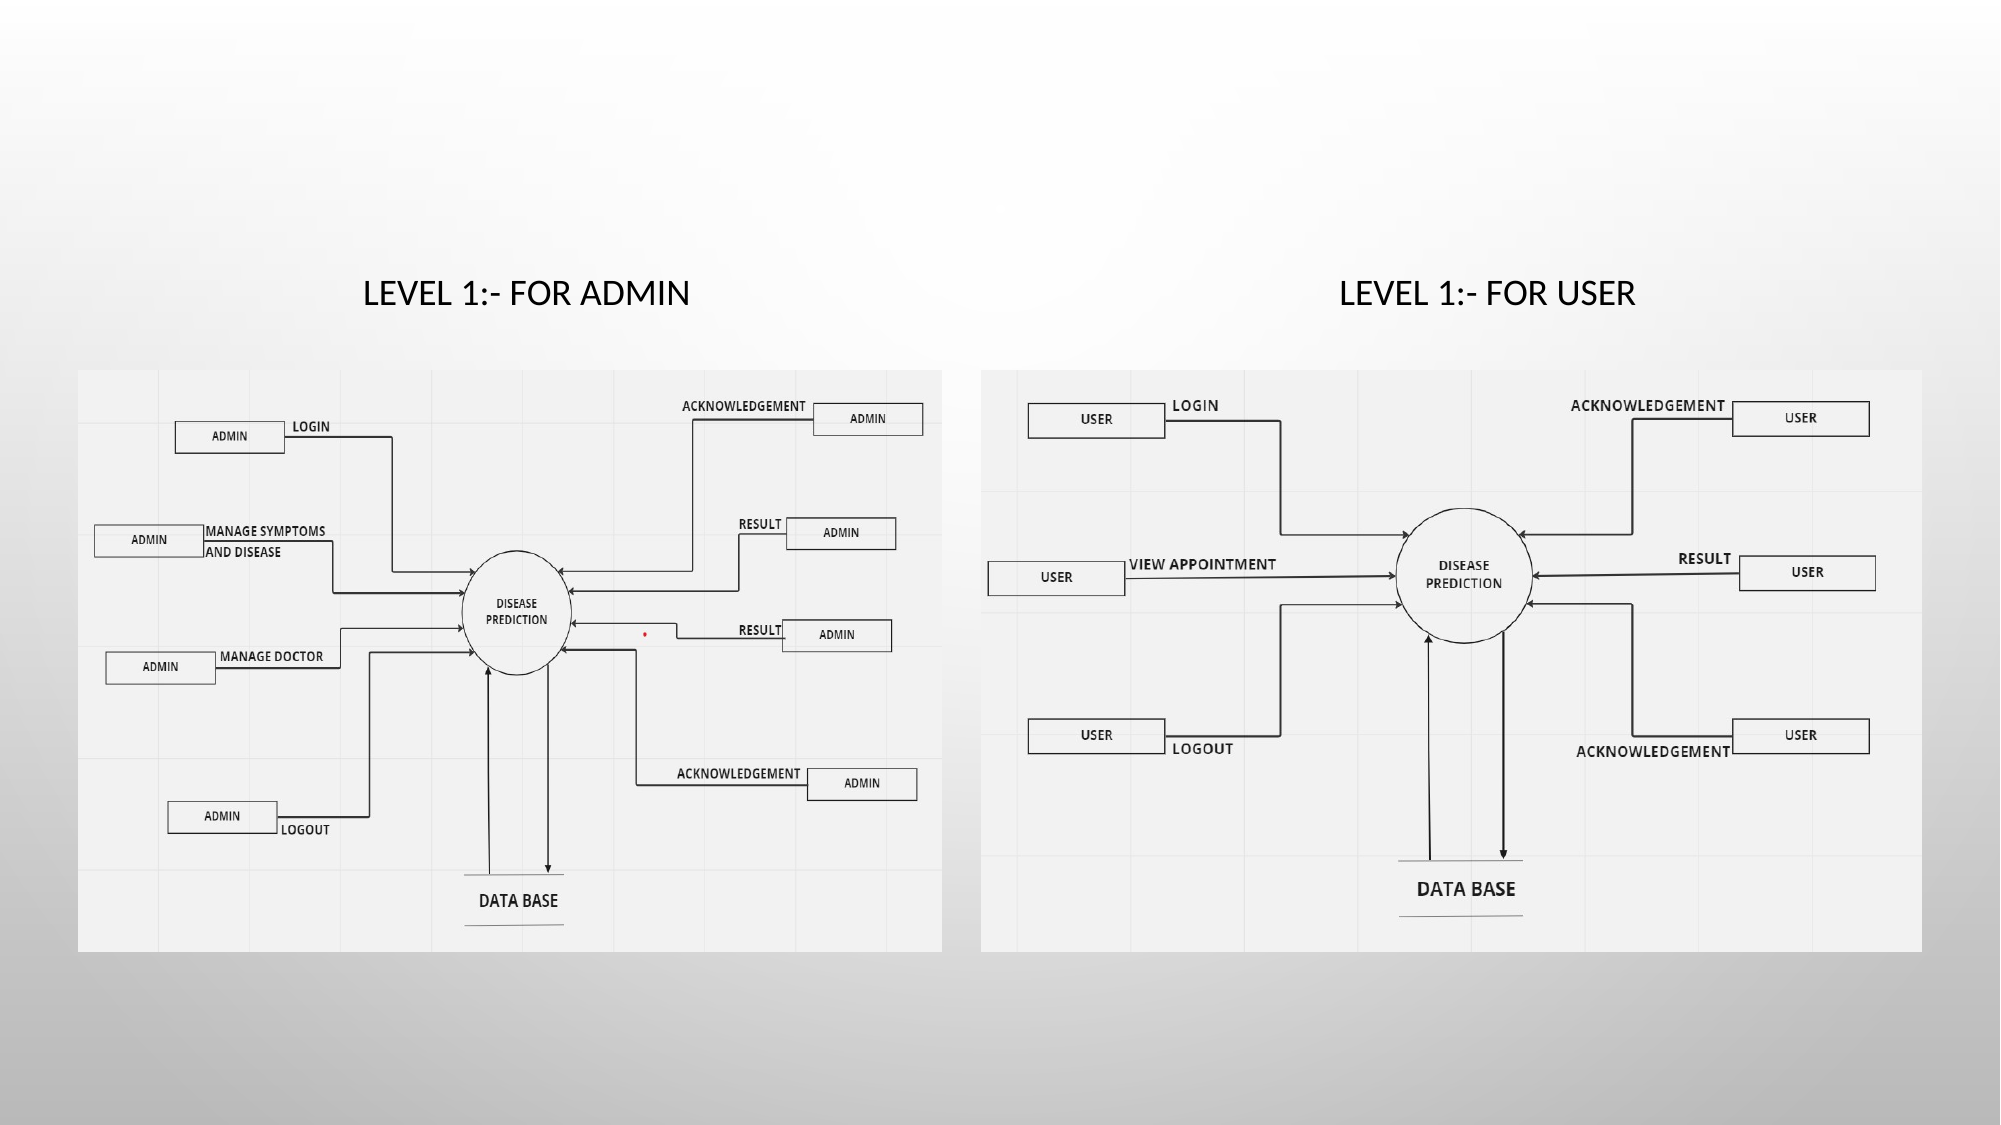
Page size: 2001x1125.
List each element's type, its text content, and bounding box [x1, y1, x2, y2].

picture [0, 0, 2000, 1125]
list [78, 370, 942, 952]
title level 1:- for admin level 1:- for user [149, 101, 1851, 364]
